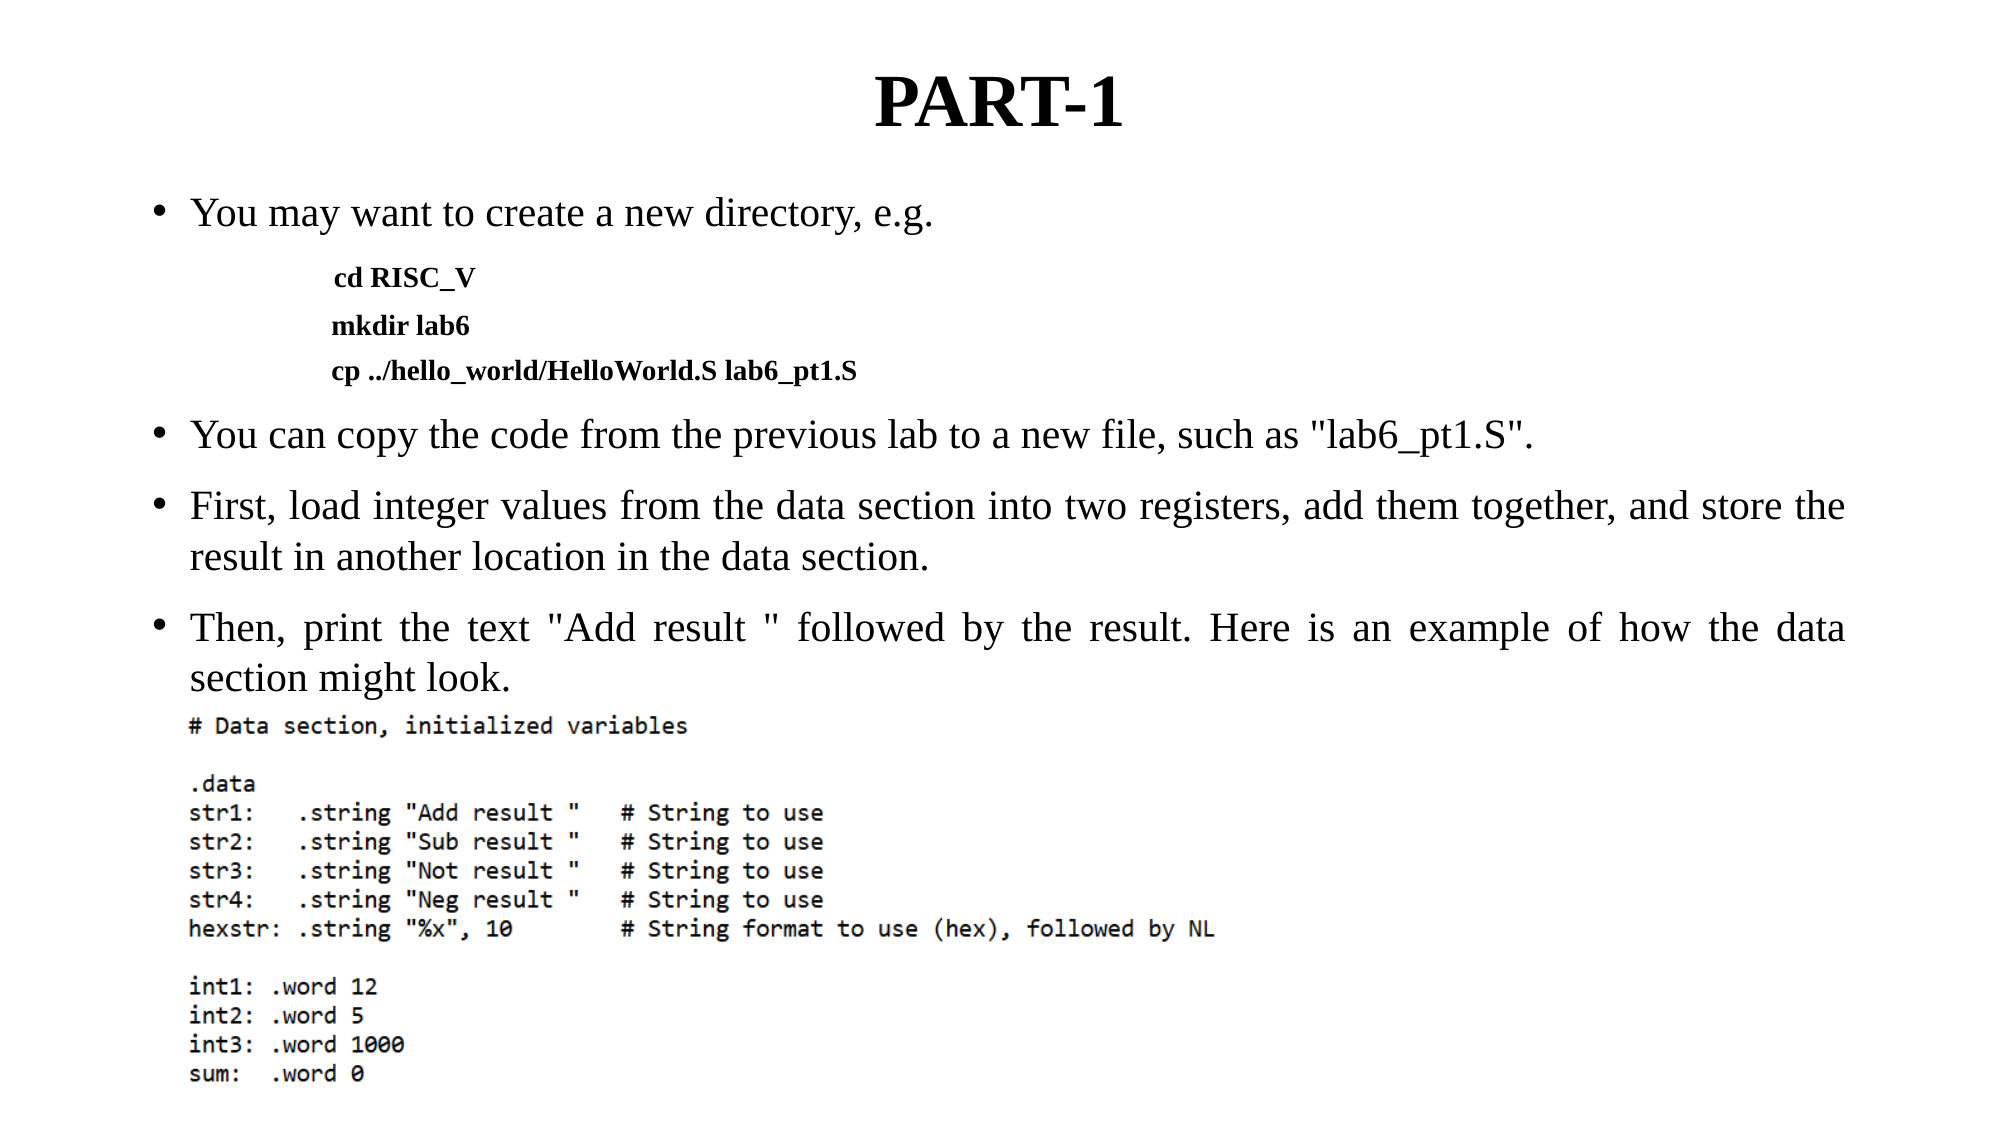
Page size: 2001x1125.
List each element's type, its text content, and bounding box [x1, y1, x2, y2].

list You may want to create a new directory, e.g. cd RISC_V mkdir lab6 cp ../hello_world/HelloWorld.S lab6_pt1.S You can copy the code from the previous lab to a new file, such as "lab6_pt1.S". First, load integer values from the data section into two registers, add them together, and store the result in another location in the data section. Then, print the text "Add result " followed by the result. Here is an example of how the data section might look. [137, 177, 1863, 1066]
picture [182, 707, 1231, 1099]
title PART-1 [137, 59, 1863, 145]
